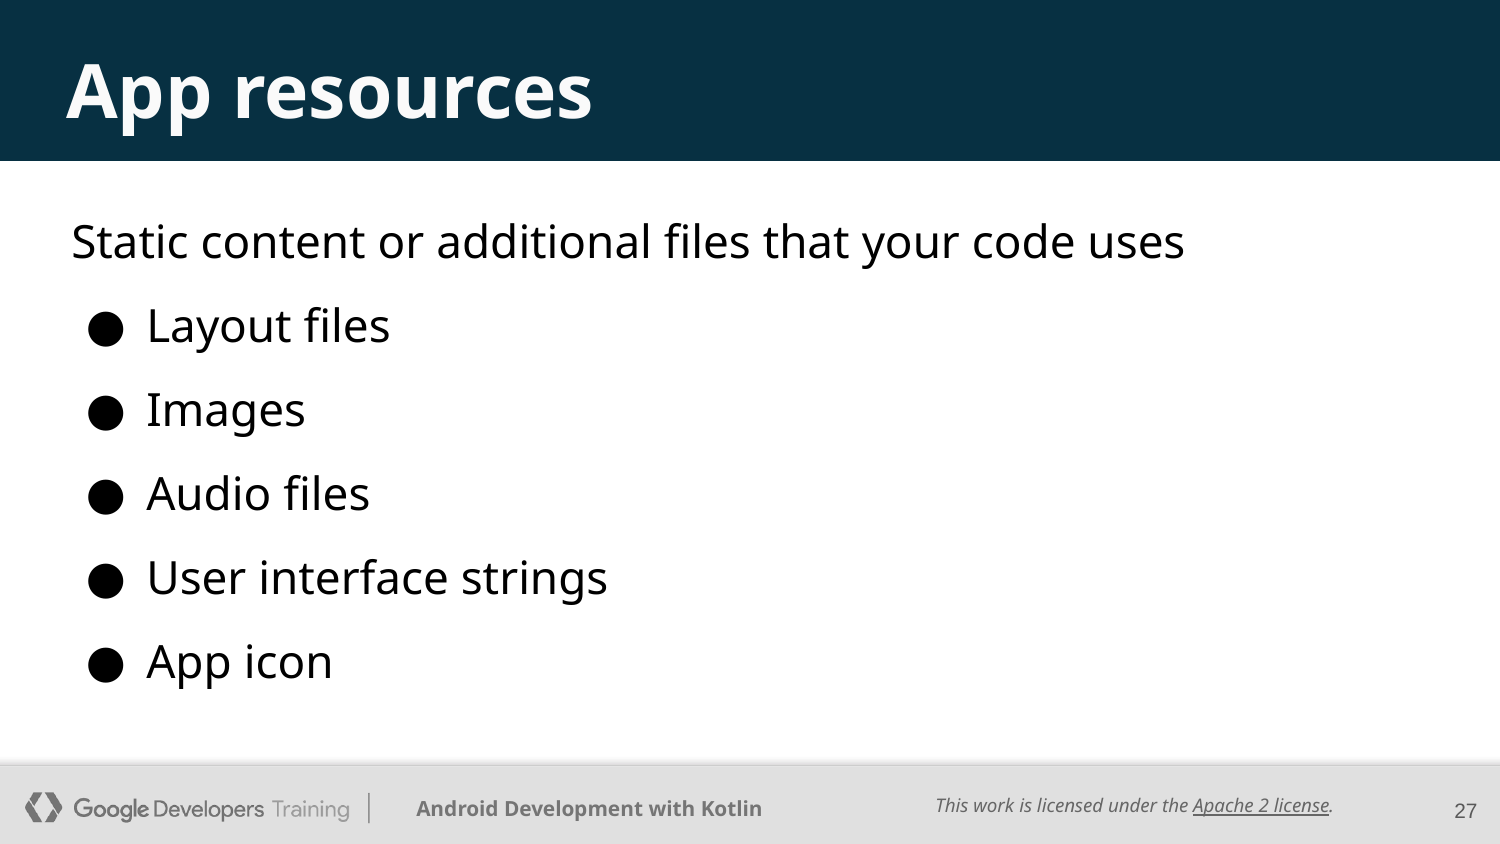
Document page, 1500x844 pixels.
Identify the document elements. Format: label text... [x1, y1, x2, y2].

title App resources [51, 28, 1449, 122]
list Static content or additional files that your code uses Layout files Images Audio files User interface strings App icon [56, 189, 1449, 713]
picture [0, 161, 1500, 844]
slide_number 27 [1402, 777, 1493, 842]
